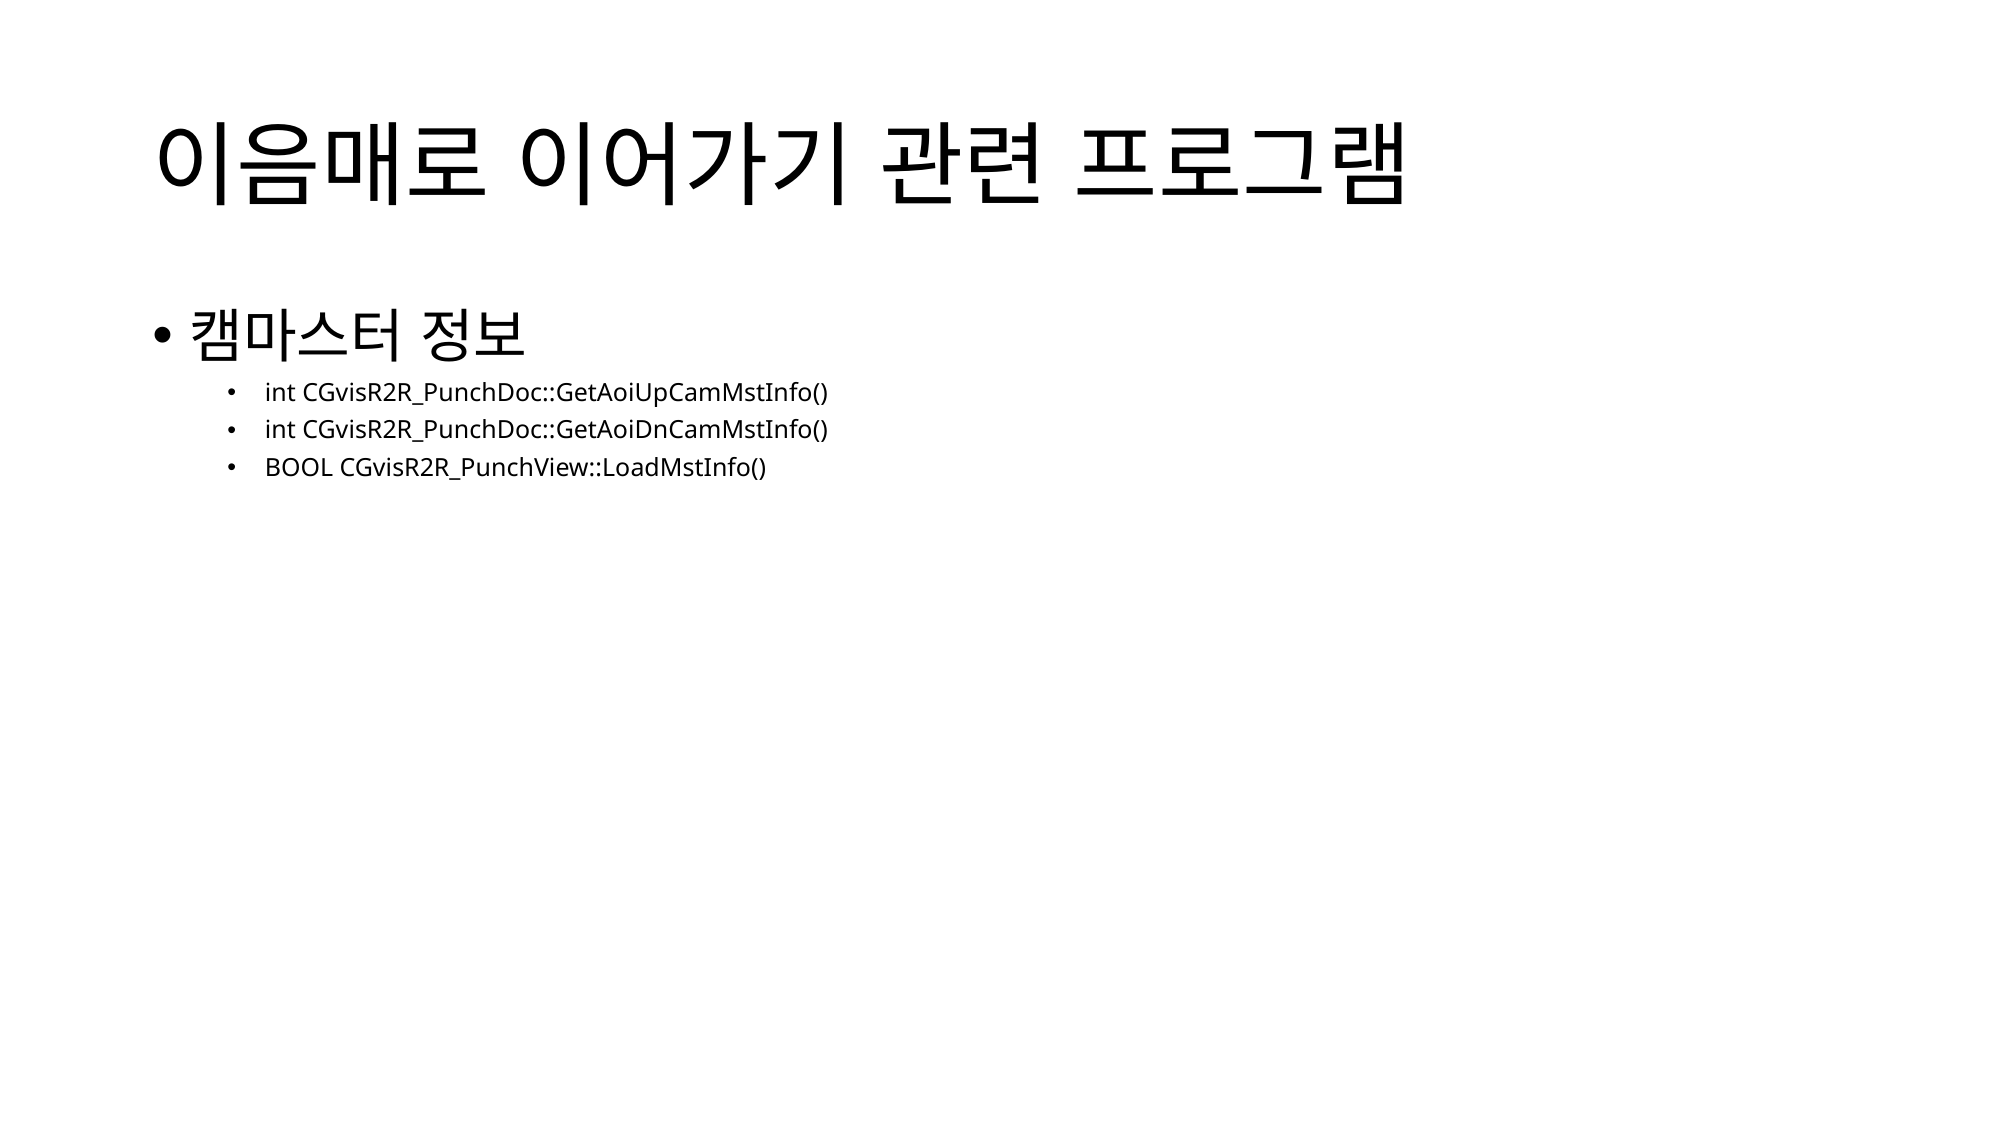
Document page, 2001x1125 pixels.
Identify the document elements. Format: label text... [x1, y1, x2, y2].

title 이음매로 이어가기 관련 프로그램 [137, 59, 1863, 278]
list 캠마스터 정보 int CGvisR2R_PunchDoc::GetAoiUpCamMstInfo() int CGvisR2R_PunchDoc::GetAoiDnCamMstInfo() BOOL CGvisR2R_PunchView::LoadMstInfo() [137, 299, 1909, 1014]
